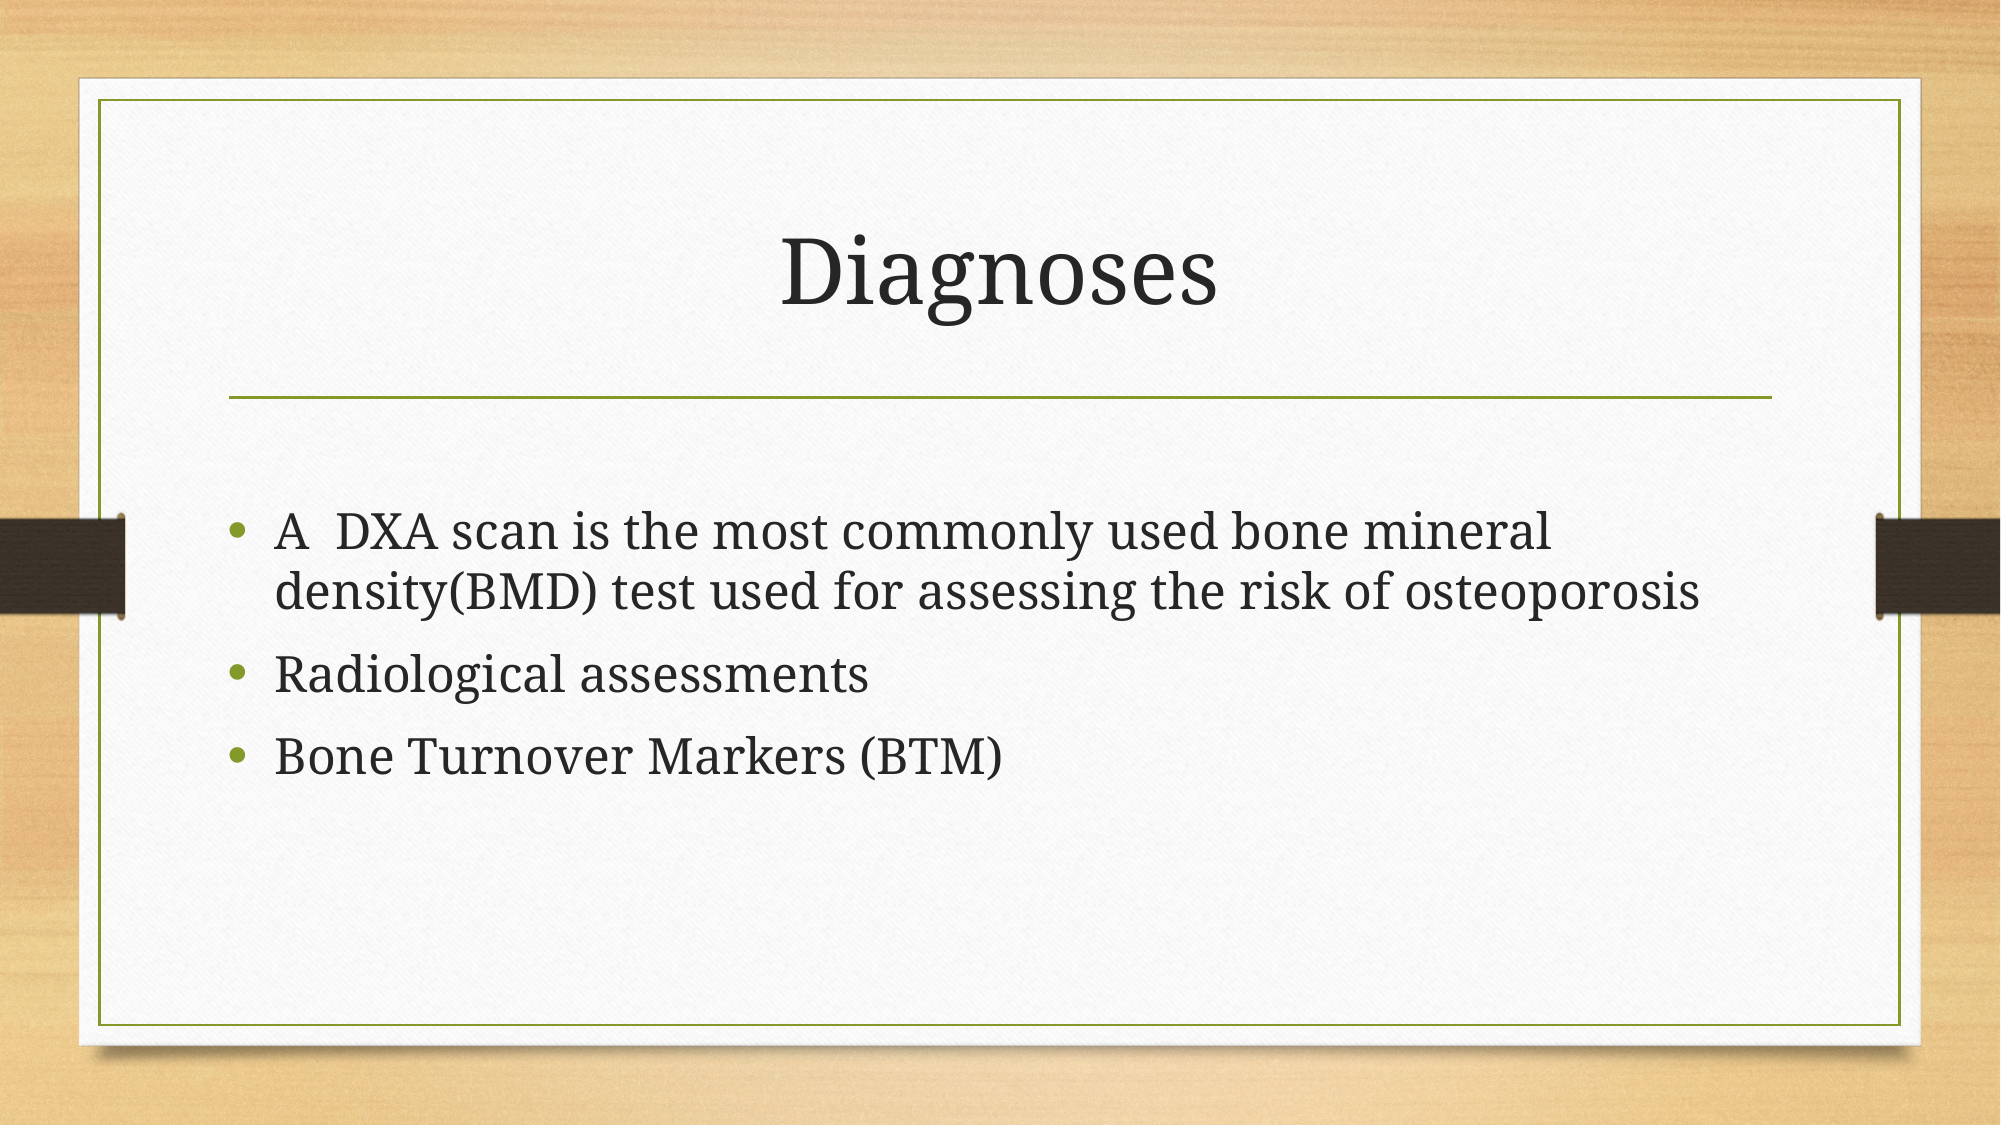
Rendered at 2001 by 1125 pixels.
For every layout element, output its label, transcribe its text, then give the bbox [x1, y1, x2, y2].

picture [0, 0, 2001, 1125]
list A DXA scan is the most commonly used bone mineral density(BMD) test used for assessing the risk of osteoporosis Radiological assessments Bone Turnover Markers (BTM) [212, 419, 1788, 964]
title Diagnoses [212, 161, 1788, 375]
